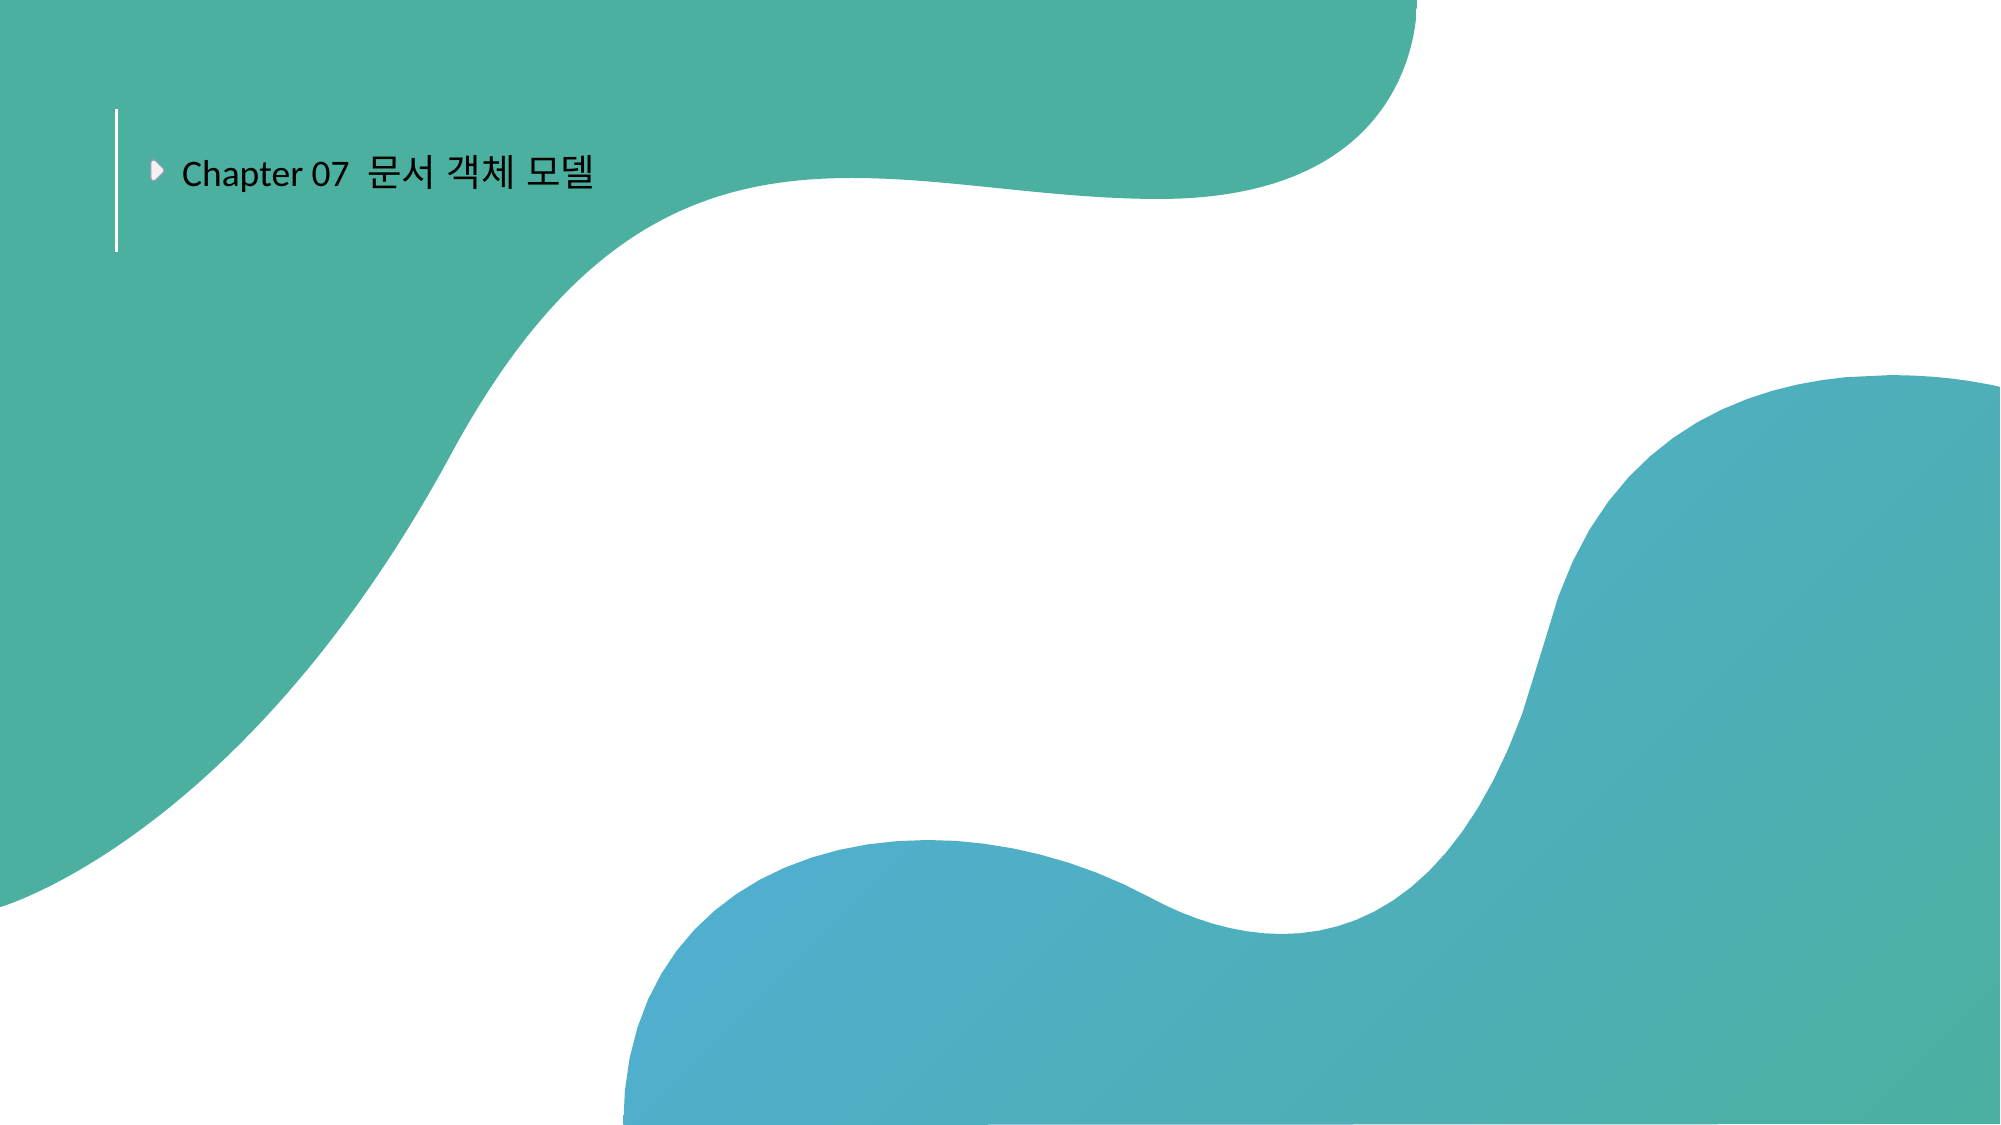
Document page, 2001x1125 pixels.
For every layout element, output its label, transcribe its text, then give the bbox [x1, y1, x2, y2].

text_box [150, 159, 165, 182]
text_box Chapter 07 문서 객체 모델 [167, 142, 1614, 202]
